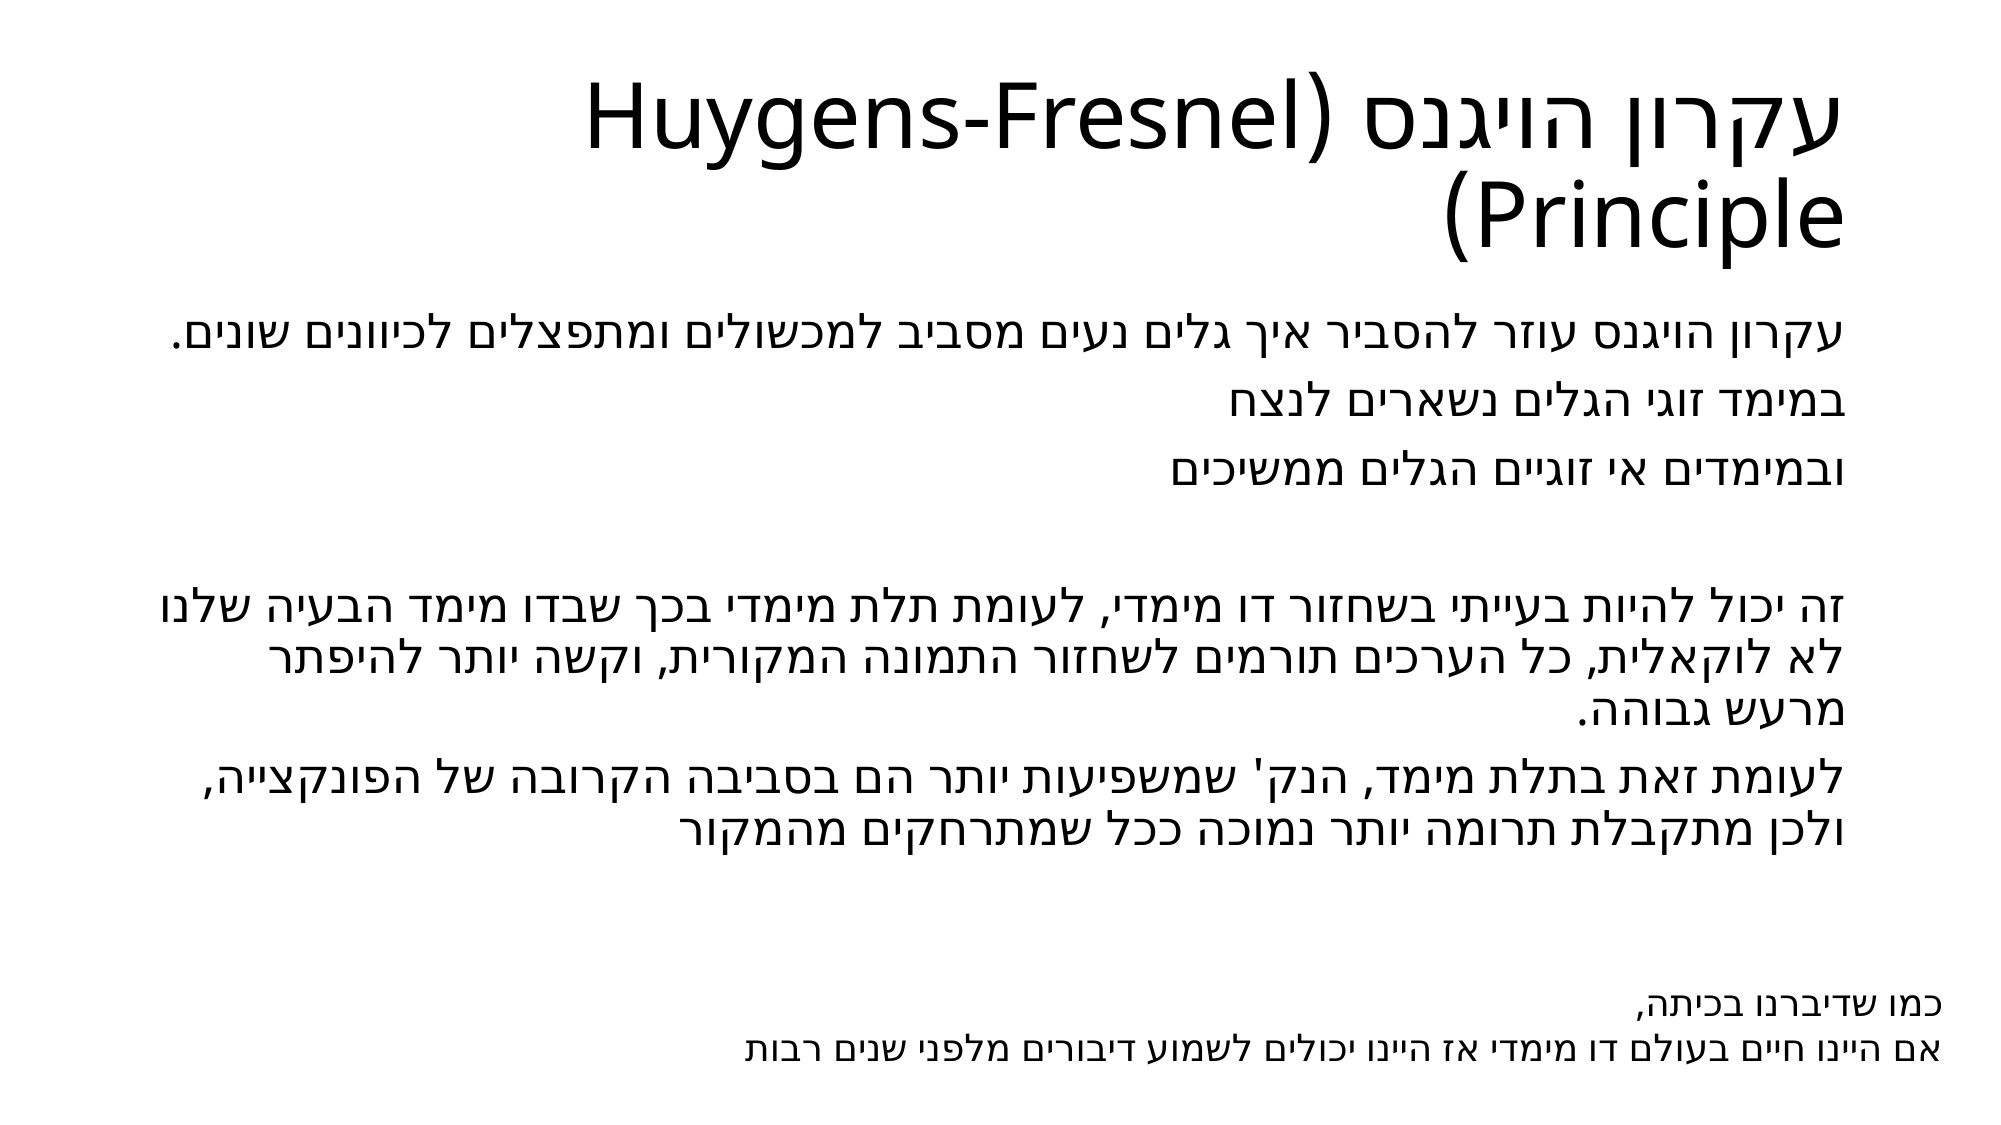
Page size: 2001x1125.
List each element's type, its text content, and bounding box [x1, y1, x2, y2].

list עקרון הויגנס עוזר להסביר איך גלים נעים מסביב למכשולים ומתפצלים לכיוונים שונים. במימד זוגי הגלים נשארים לנצח ובמימדים אי זוגיים הגלים ממשיכים זה יכול להיות בעייתי בשחזור דו מימדי, לעומת תלת מימדי בכך שבדו מימד הבעיה שלנו לא לוקאלית, כל הערכים תורמים לשחזור התמונה המקורית, וקשה יותר להיפתר מרעש גבוהה. לעומת זאת בתלת מימד, הנק' שמשפיעות יותר הם בסביבה הקרובה של הפונקצייה, ולכן מתקבלת תרומה יותר נמוכה ככל שמתרחקים מהמקור [137, 299, 1863, 870]
text_box כמו שדיברנו בכיתה, אם היינו חיים בעולם דו מימדי אז היינו יכולים לשמוע דיבורים מלפני שנים רבות [675, 971, 1959, 1077]
title עקרון הויגנס (Huygens-Fresnel Principle) [137, 59, 1863, 278]
